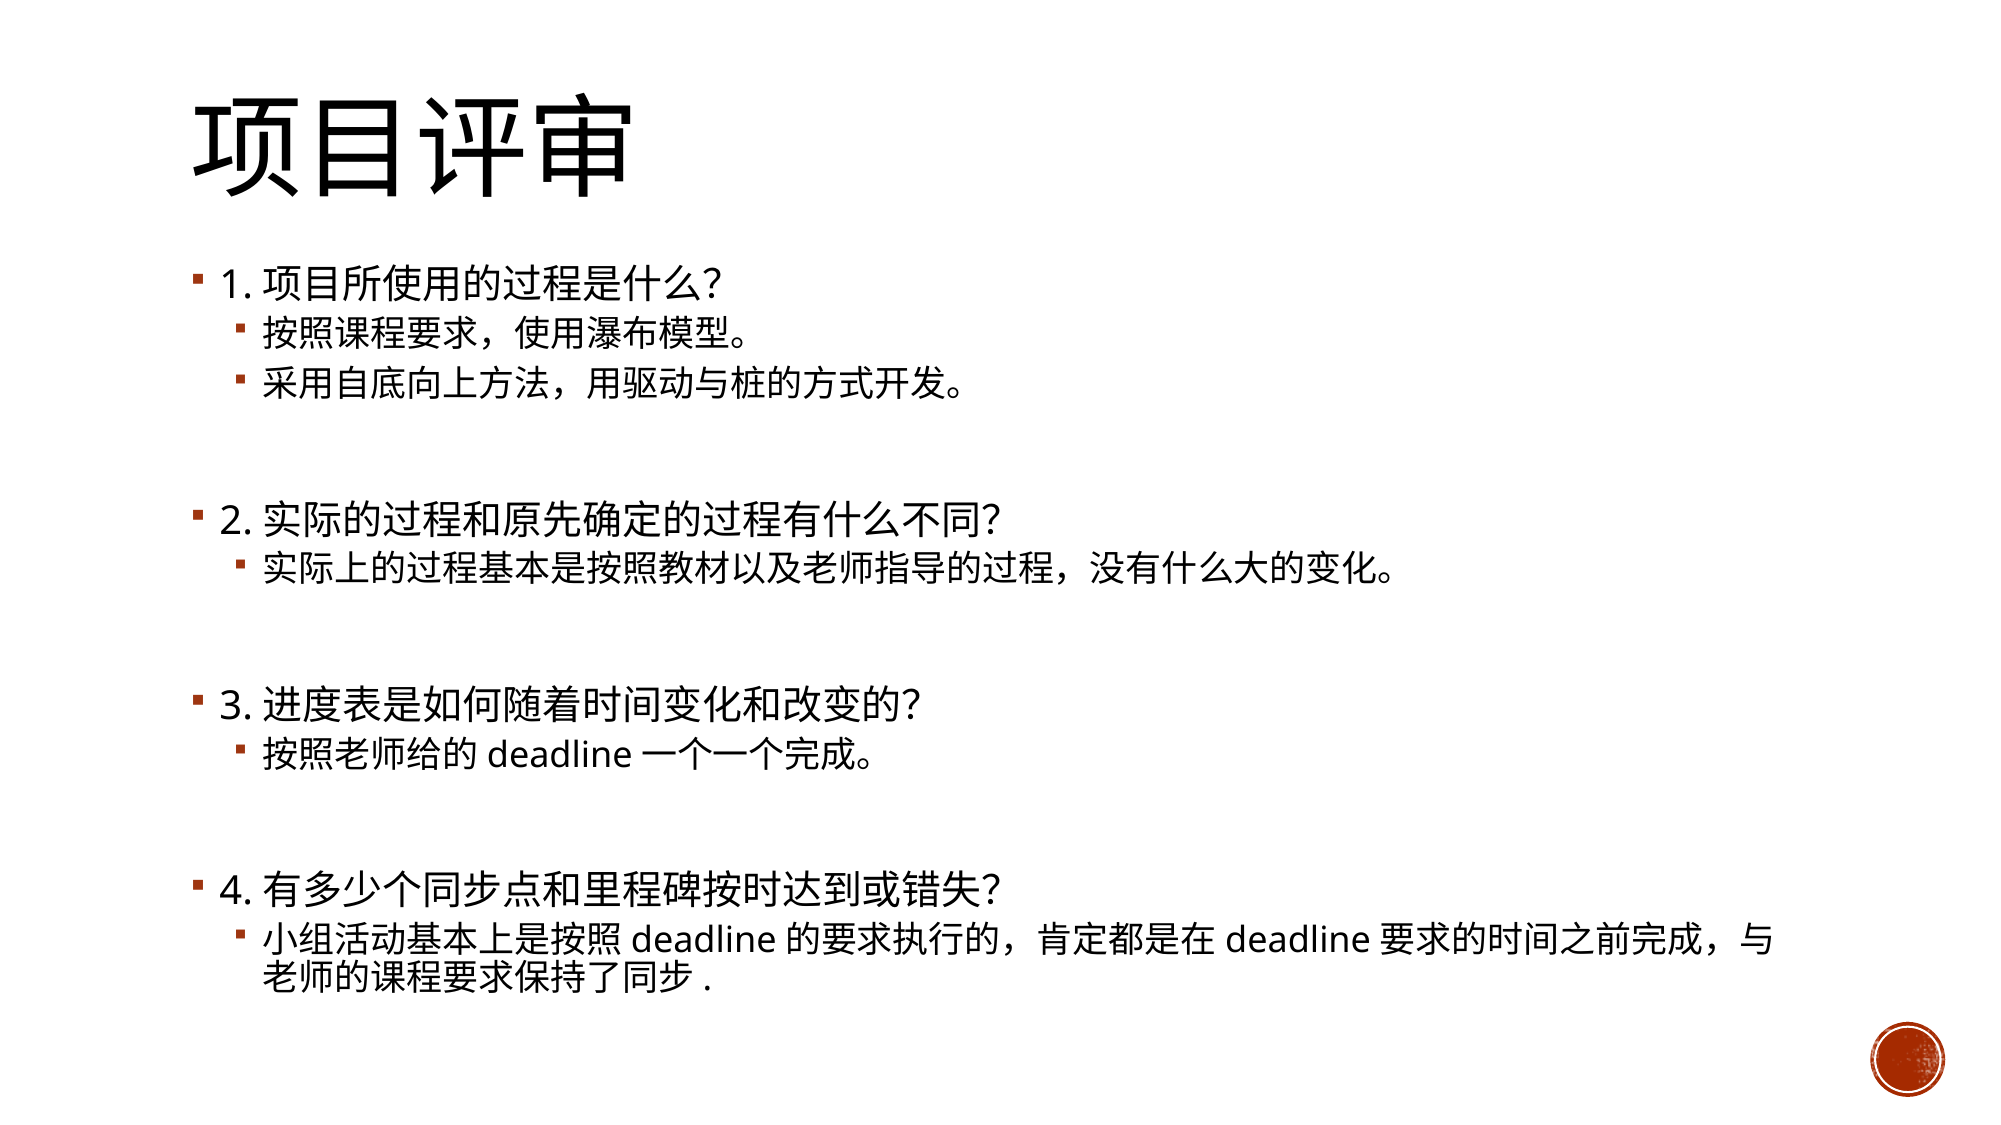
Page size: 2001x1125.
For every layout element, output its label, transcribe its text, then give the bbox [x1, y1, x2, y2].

title 项目评审 [175, 79, 1826, 225]
list 1.项目所使用的过程是什么？ 按照课程要求，使用瀑布模型。 采用自底向上方法，用驱动与桩的方式开发。 2.实际的过程和原先确定的过程有什么不同？ 实际上的过程基本是按照教材以及老师指导的过程，没有什么大的变化。 3.进度表是如何随着时间变化和改变的？ 按照老师给的deadline一个一个完成。 4.有多少个同步点和里程碑按时达到或错失？ 小组活动基本上是按照deadline的要求执行的，肯定都是在deadline要求的时间之前完成，与老师的课程要求保持了同步. [175, 256, 1826, 1013]
